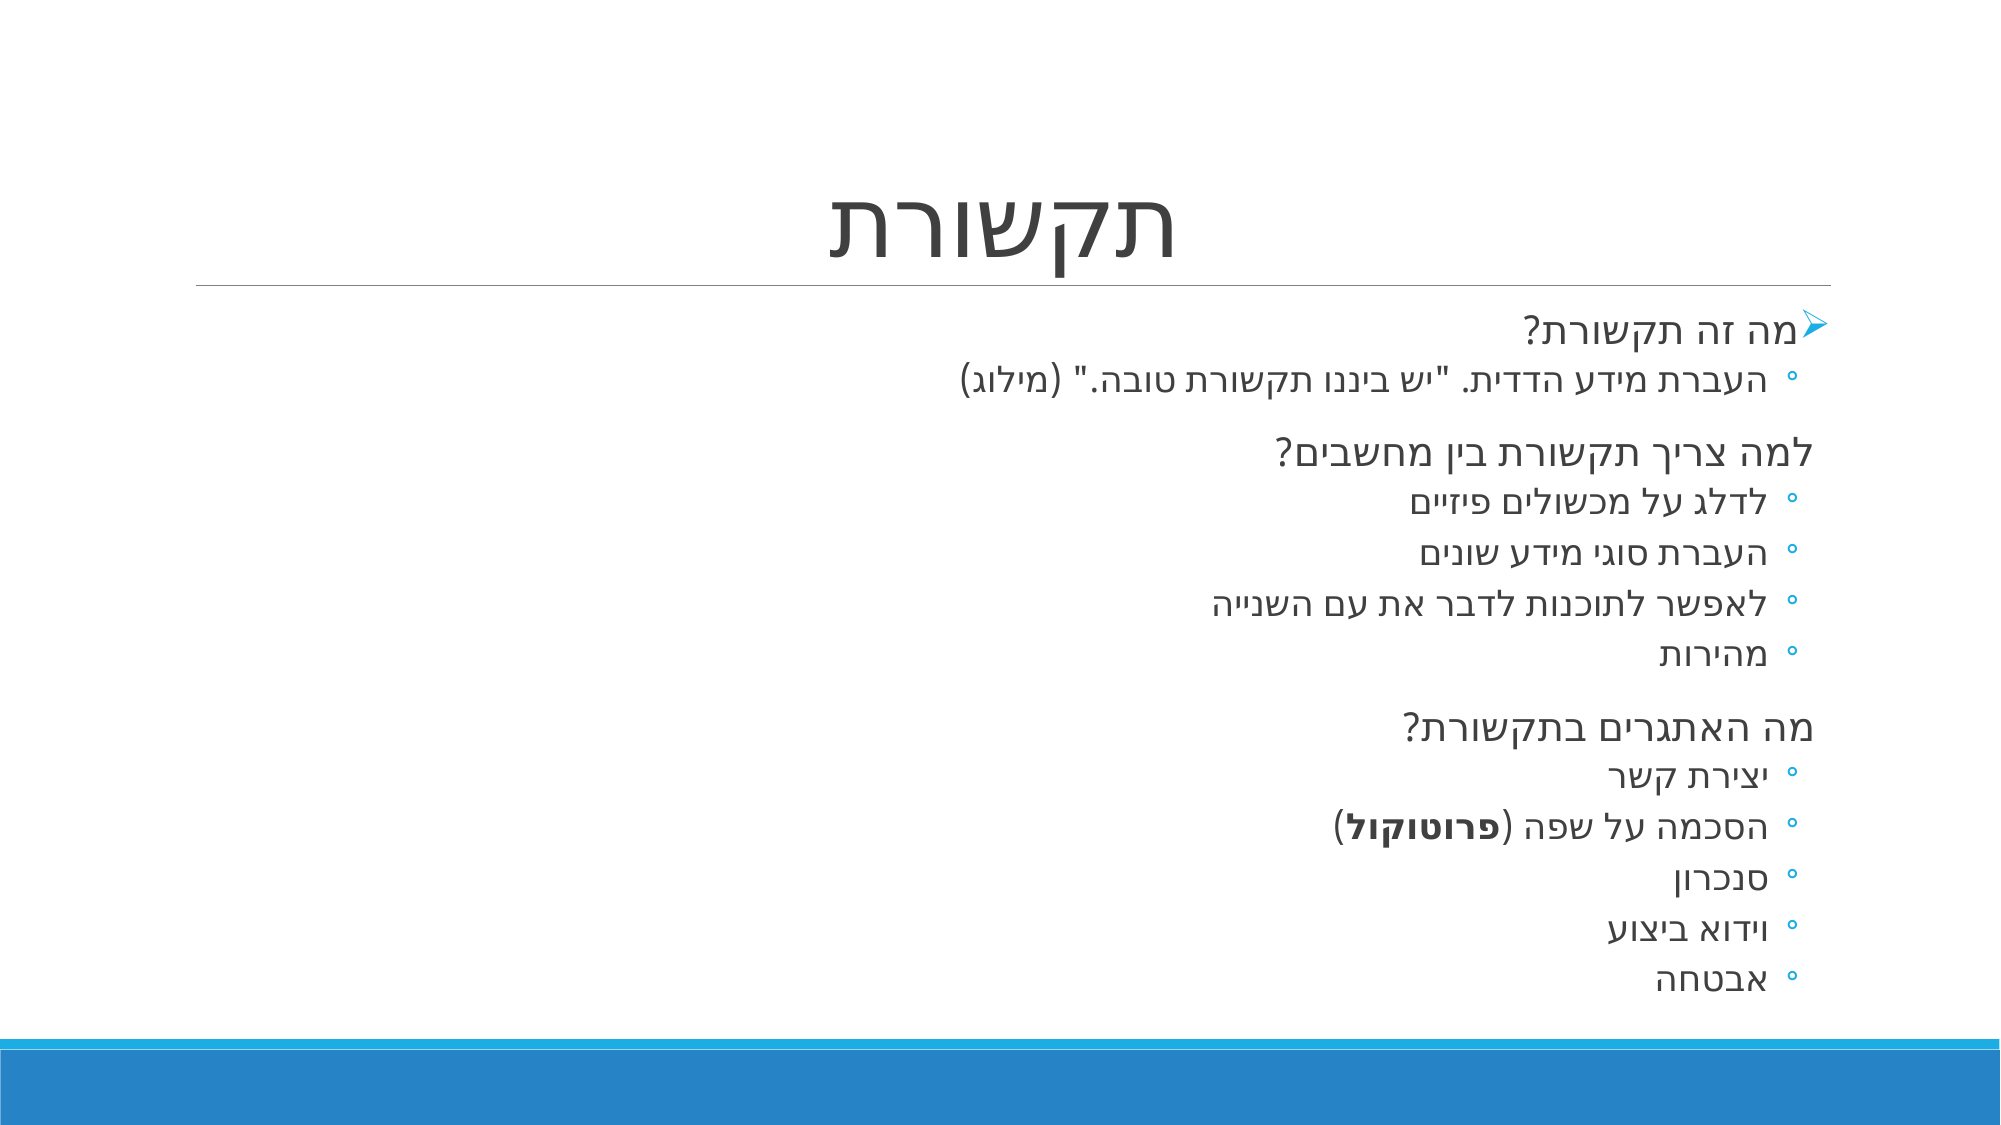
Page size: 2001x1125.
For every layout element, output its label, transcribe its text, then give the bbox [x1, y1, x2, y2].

title תקשורת [180, 47, 1830, 285]
list מה זה תקשורת? העברת מידע הדדית. "יש ביננו תקשורת טובה." (מילוג) למה צריך תקשורת בין מחשבים? לדלג על מכשולים פיזיים העברת סוגי מידע שונים לאפשר לתוכנות לדבר את עם השנייה מהירות מה האתגרים בתקשורת? יצירת קשר הסכמה על שפה (פרוטוקול) סנכרון וידוא ביצוע אבטחה [180, 302, 1830, 1008]
